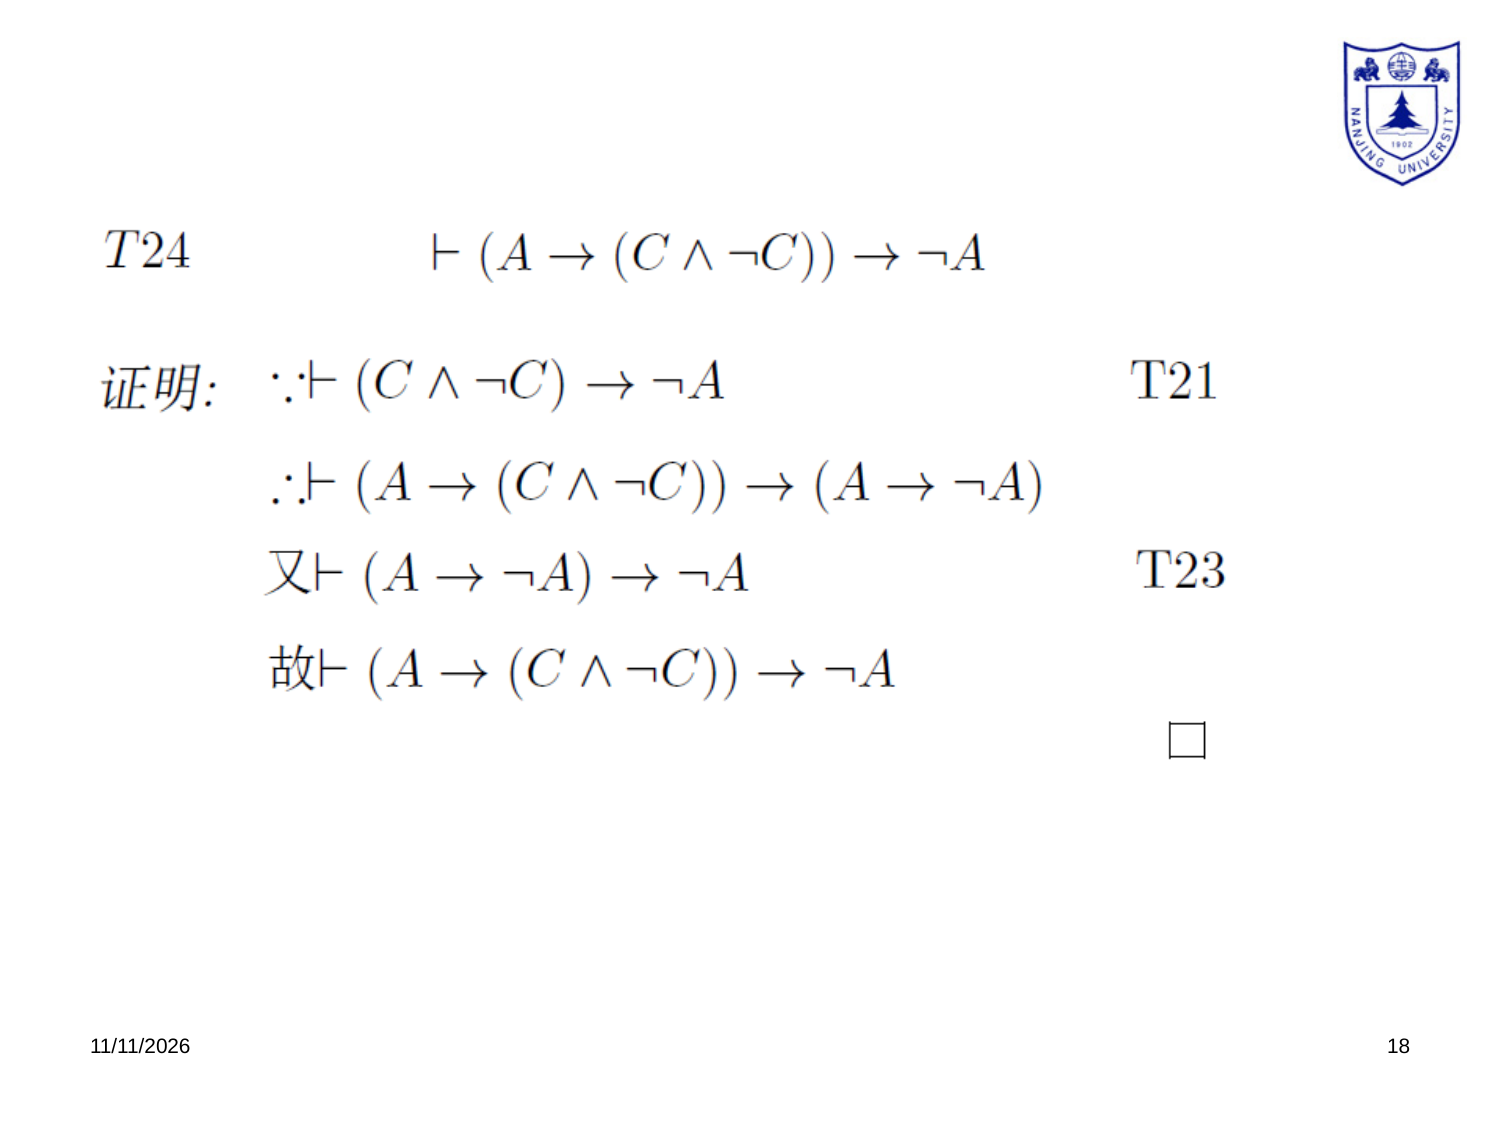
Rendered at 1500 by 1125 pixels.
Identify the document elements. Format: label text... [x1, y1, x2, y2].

picture [78, 346, 220, 418]
picture [101, 224, 197, 274]
slide_number 18 [1074, 1025, 1425, 1100]
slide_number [75, 1025, 425, 1100]
picture [424, 224, 994, 291]
picture [1152, 706, 1223, 775]
picture [1337, 37, 1467, 189]
picture [259, 638, 912, 706]
picture [1124, 354, 1219, 410]
picture [1121, 533, 1232, 599]
picture [256, 446, 1057, 521]
picture [262, 534, 765, 610]
picture [262, 349, 735, 418]
